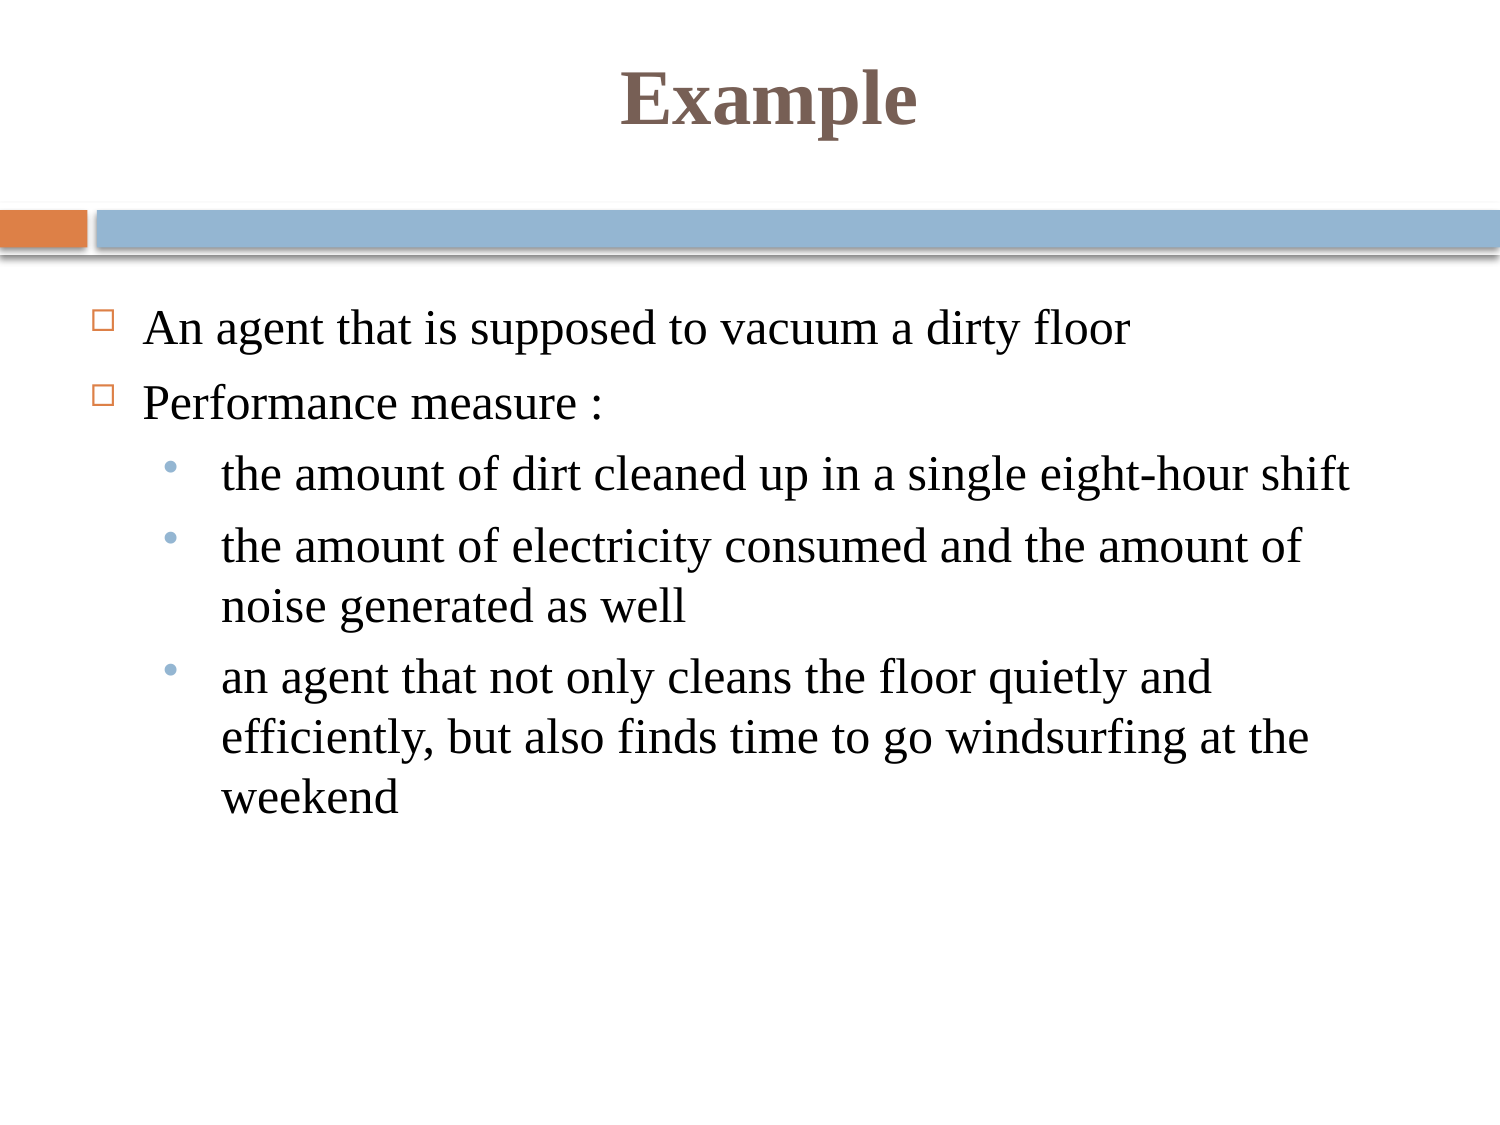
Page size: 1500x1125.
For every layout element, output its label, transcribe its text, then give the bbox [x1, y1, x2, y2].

list An agent that is supposed to vacuum a dirty floor Performance measure : the amount of dirt cleaned up in a single eight-hour shift the amount of electricity consumed and the amount of noise generated as well an agent that not only cleans the floor quietly and efficiently, but also finds time to go windsurfing at the weekend [75, 287, 1413, 1088]
title Example [100, 37, 1438, 200]
